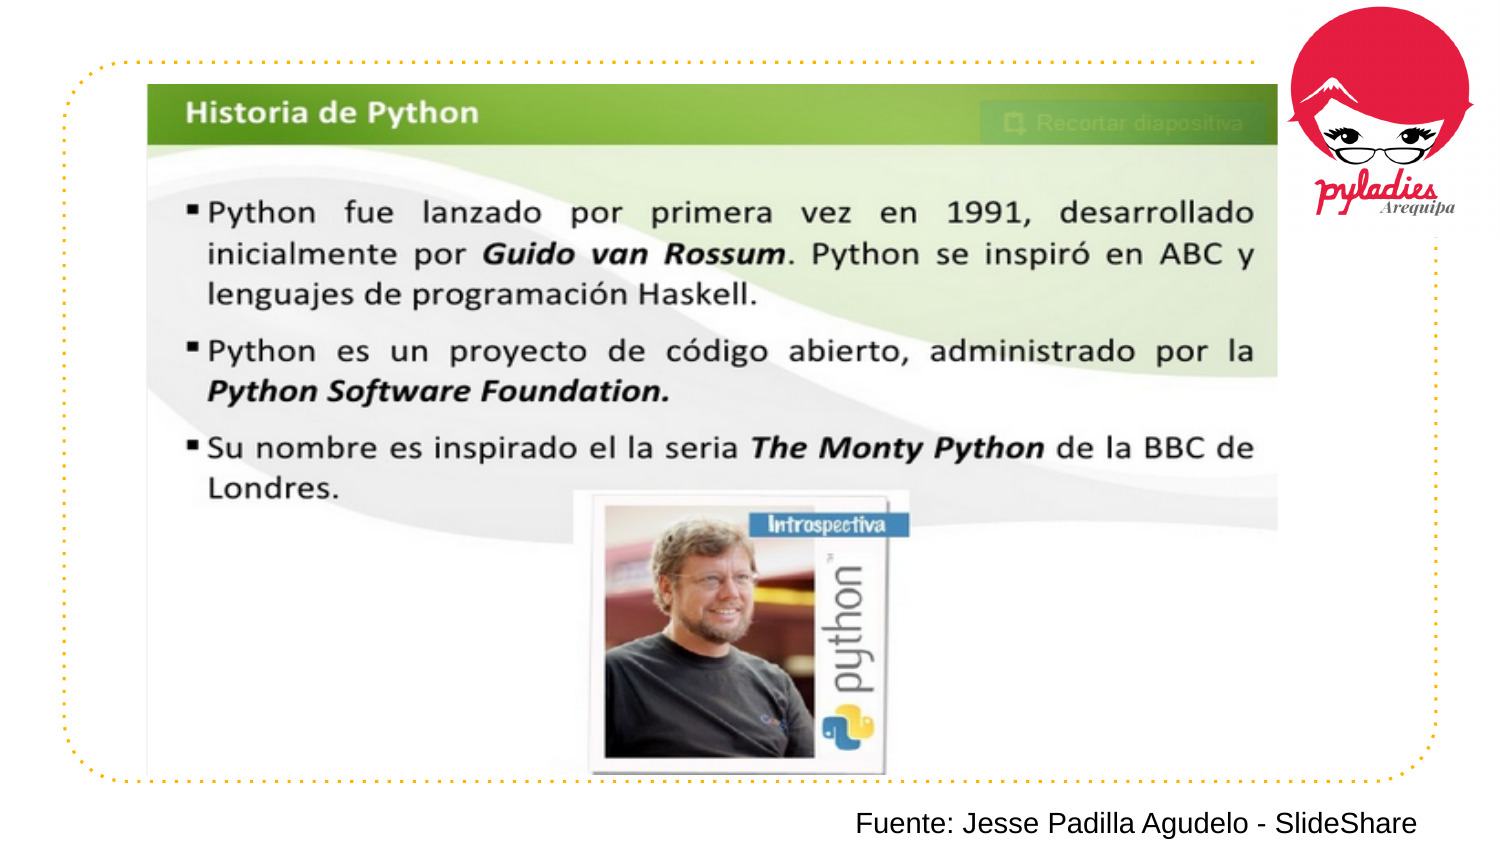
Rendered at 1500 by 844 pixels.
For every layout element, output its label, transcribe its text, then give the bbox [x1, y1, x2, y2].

picture [146, 0, 1500, 776]
text_box Fuente: Jesse Padilla Agudelo - SlideShare [840, 797, 1434, 844]
